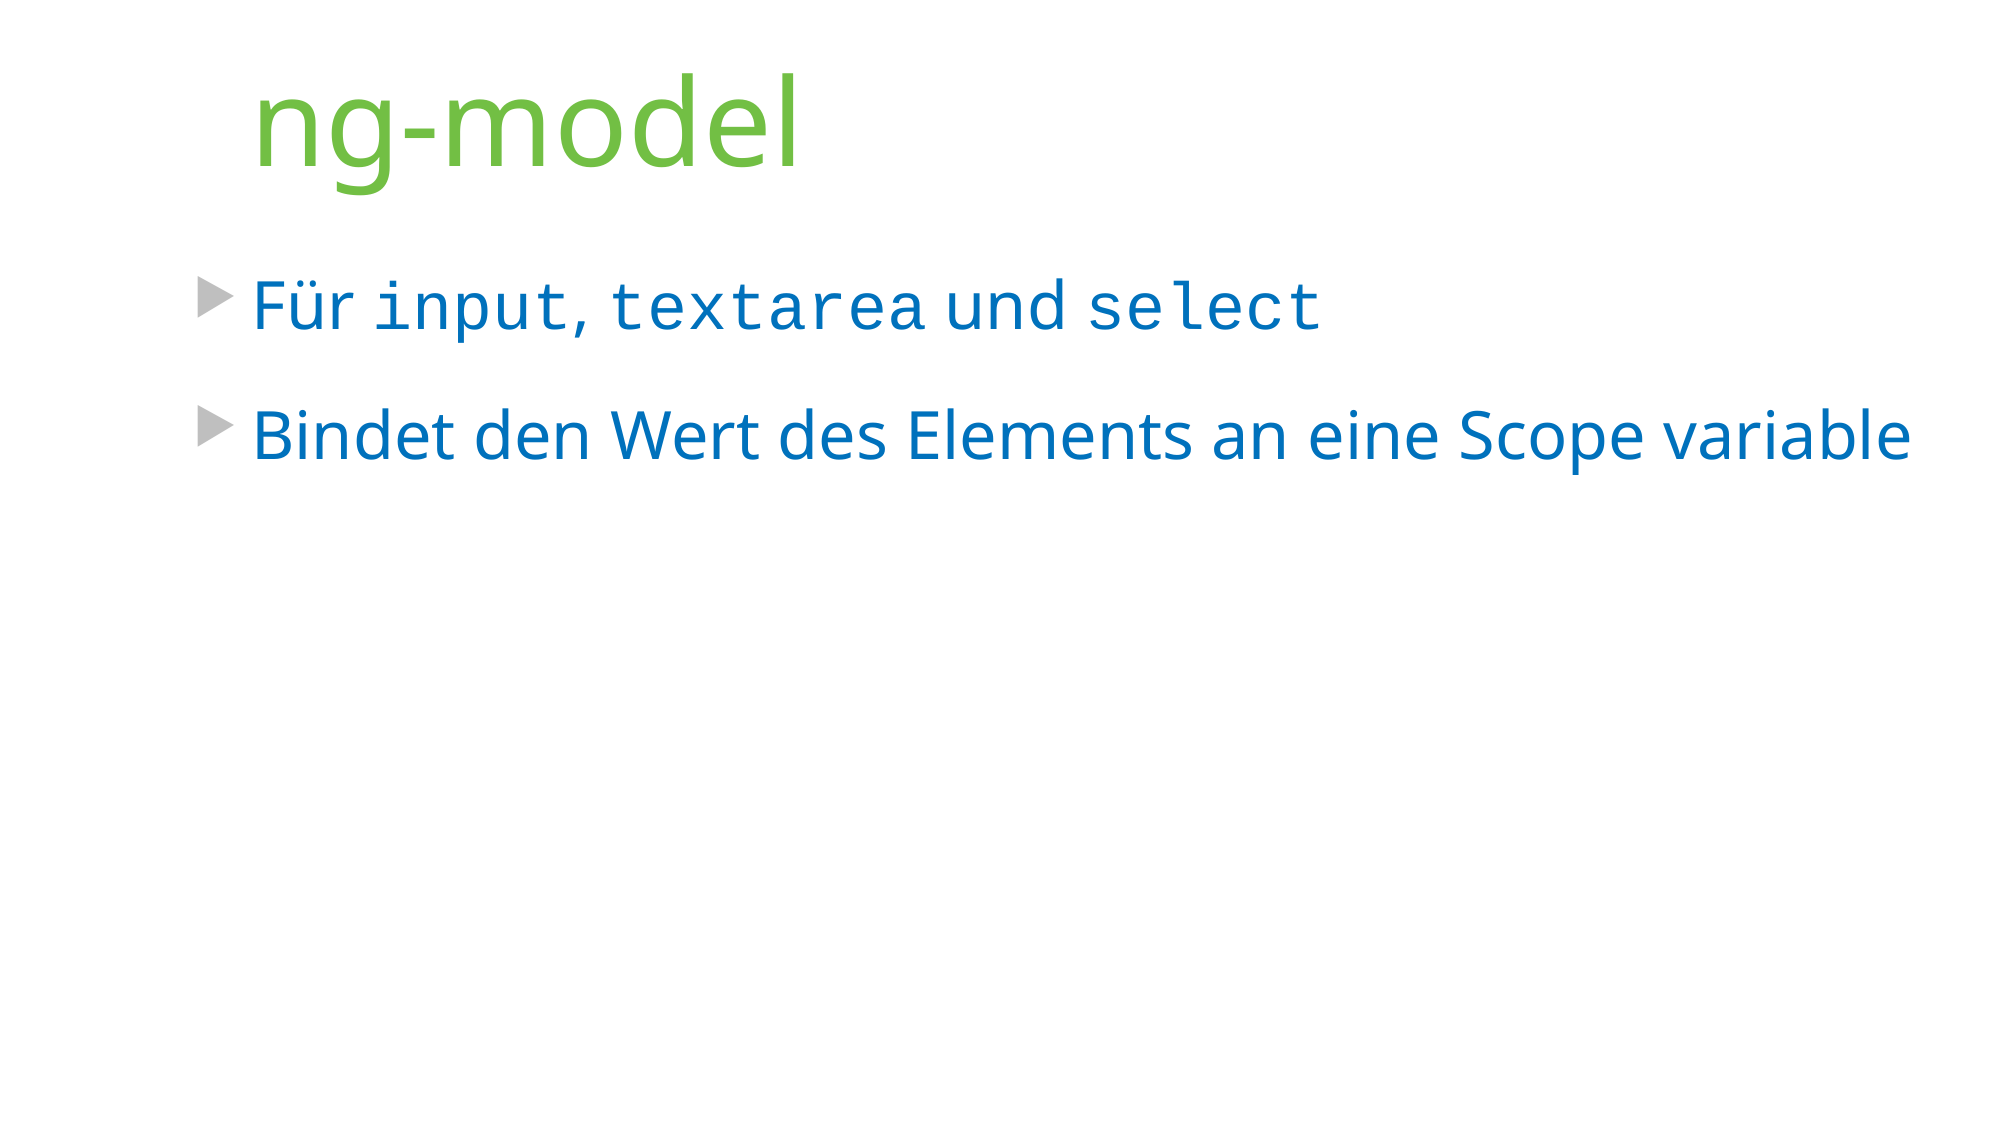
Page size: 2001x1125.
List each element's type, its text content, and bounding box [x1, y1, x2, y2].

title ng-model [250, 42, 1945, 192]
list Für input, textarea und select Bindet den Wert des Elements an eine Scope variable [191, 263, 1945, 1125]
